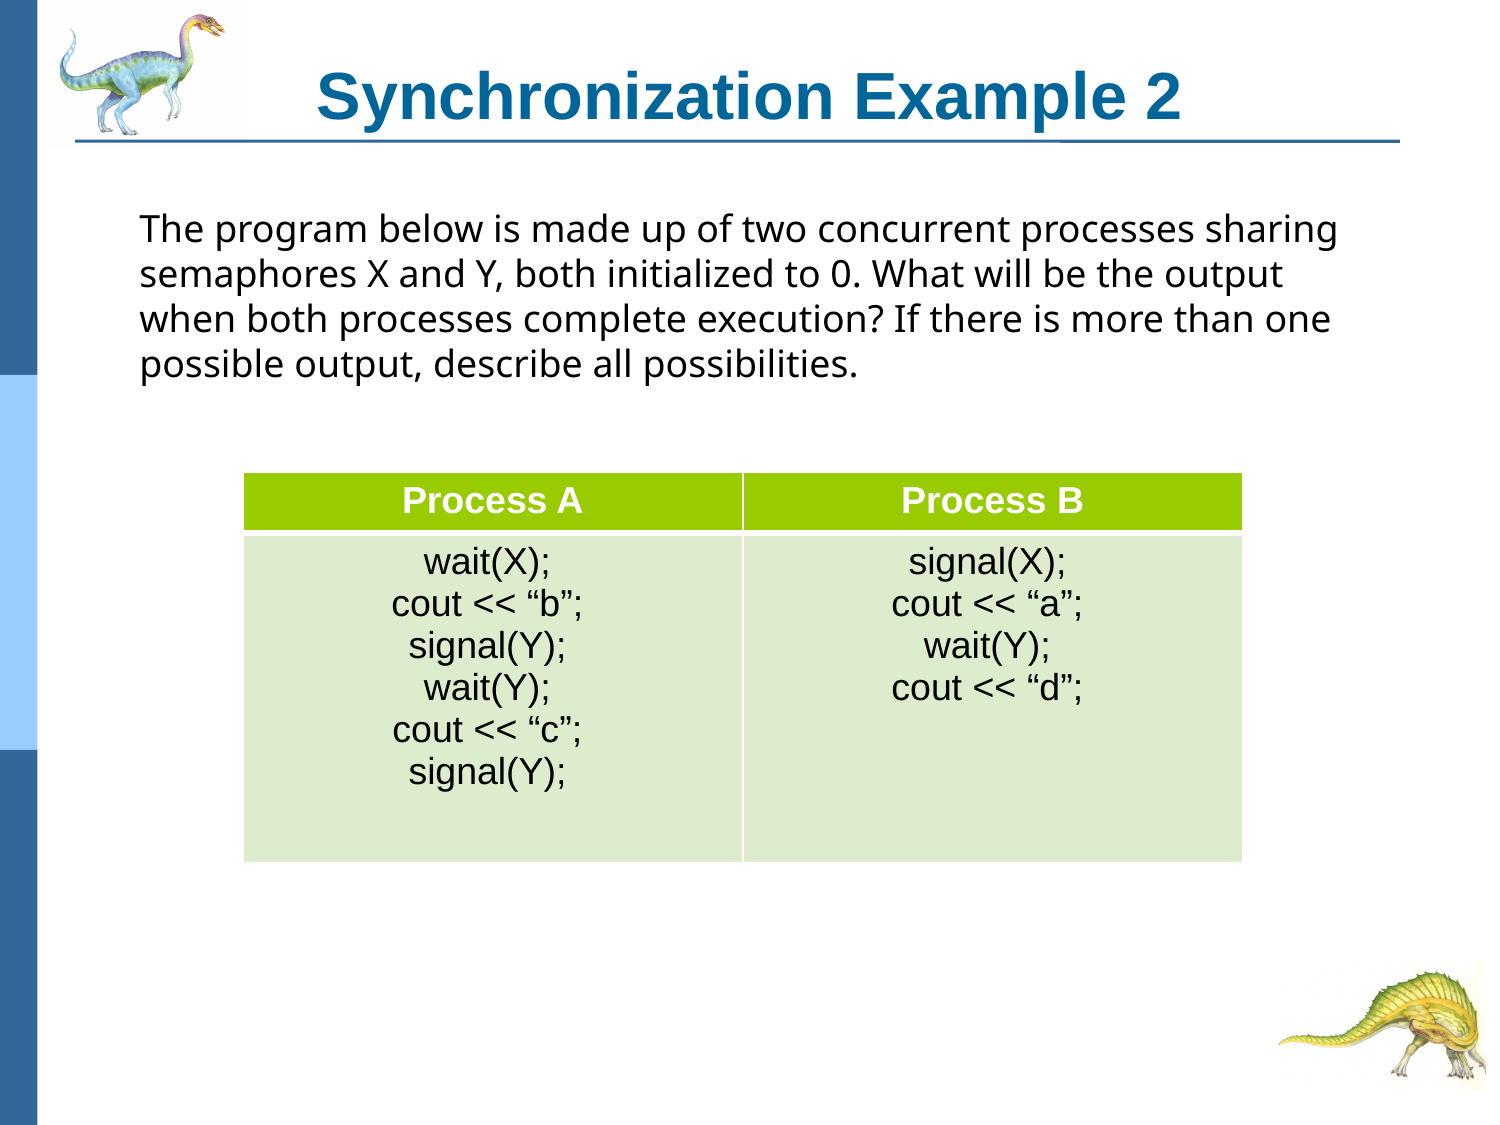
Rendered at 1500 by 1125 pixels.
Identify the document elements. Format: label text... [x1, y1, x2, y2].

picture [1275, 959, 1486, 1090]
picture [46, 0, 243, 149]
table_cell wait(X); cout << “b”; signal(Y); wait(Y); cout << “c”; signal(Y); [244, 536, 742, 862]
table_cell signal(X); cout << “a”; wait(Y); cout << “d”; [744, 536, 1242, 862]
table_header Process B [744, 473, 1242, 530]
title Synchronization Example 2 [75, 45, 1425, 141]
text_box The program below is made up of two concurrent processes sharing semaphores X and Y, both initialized to 0. What will be the output when both processes complete execution? If there is more than one possible output, describe all possibilities. [124, 197, 1361, 393]
table_header Process A [244, 473, 742, 530]
